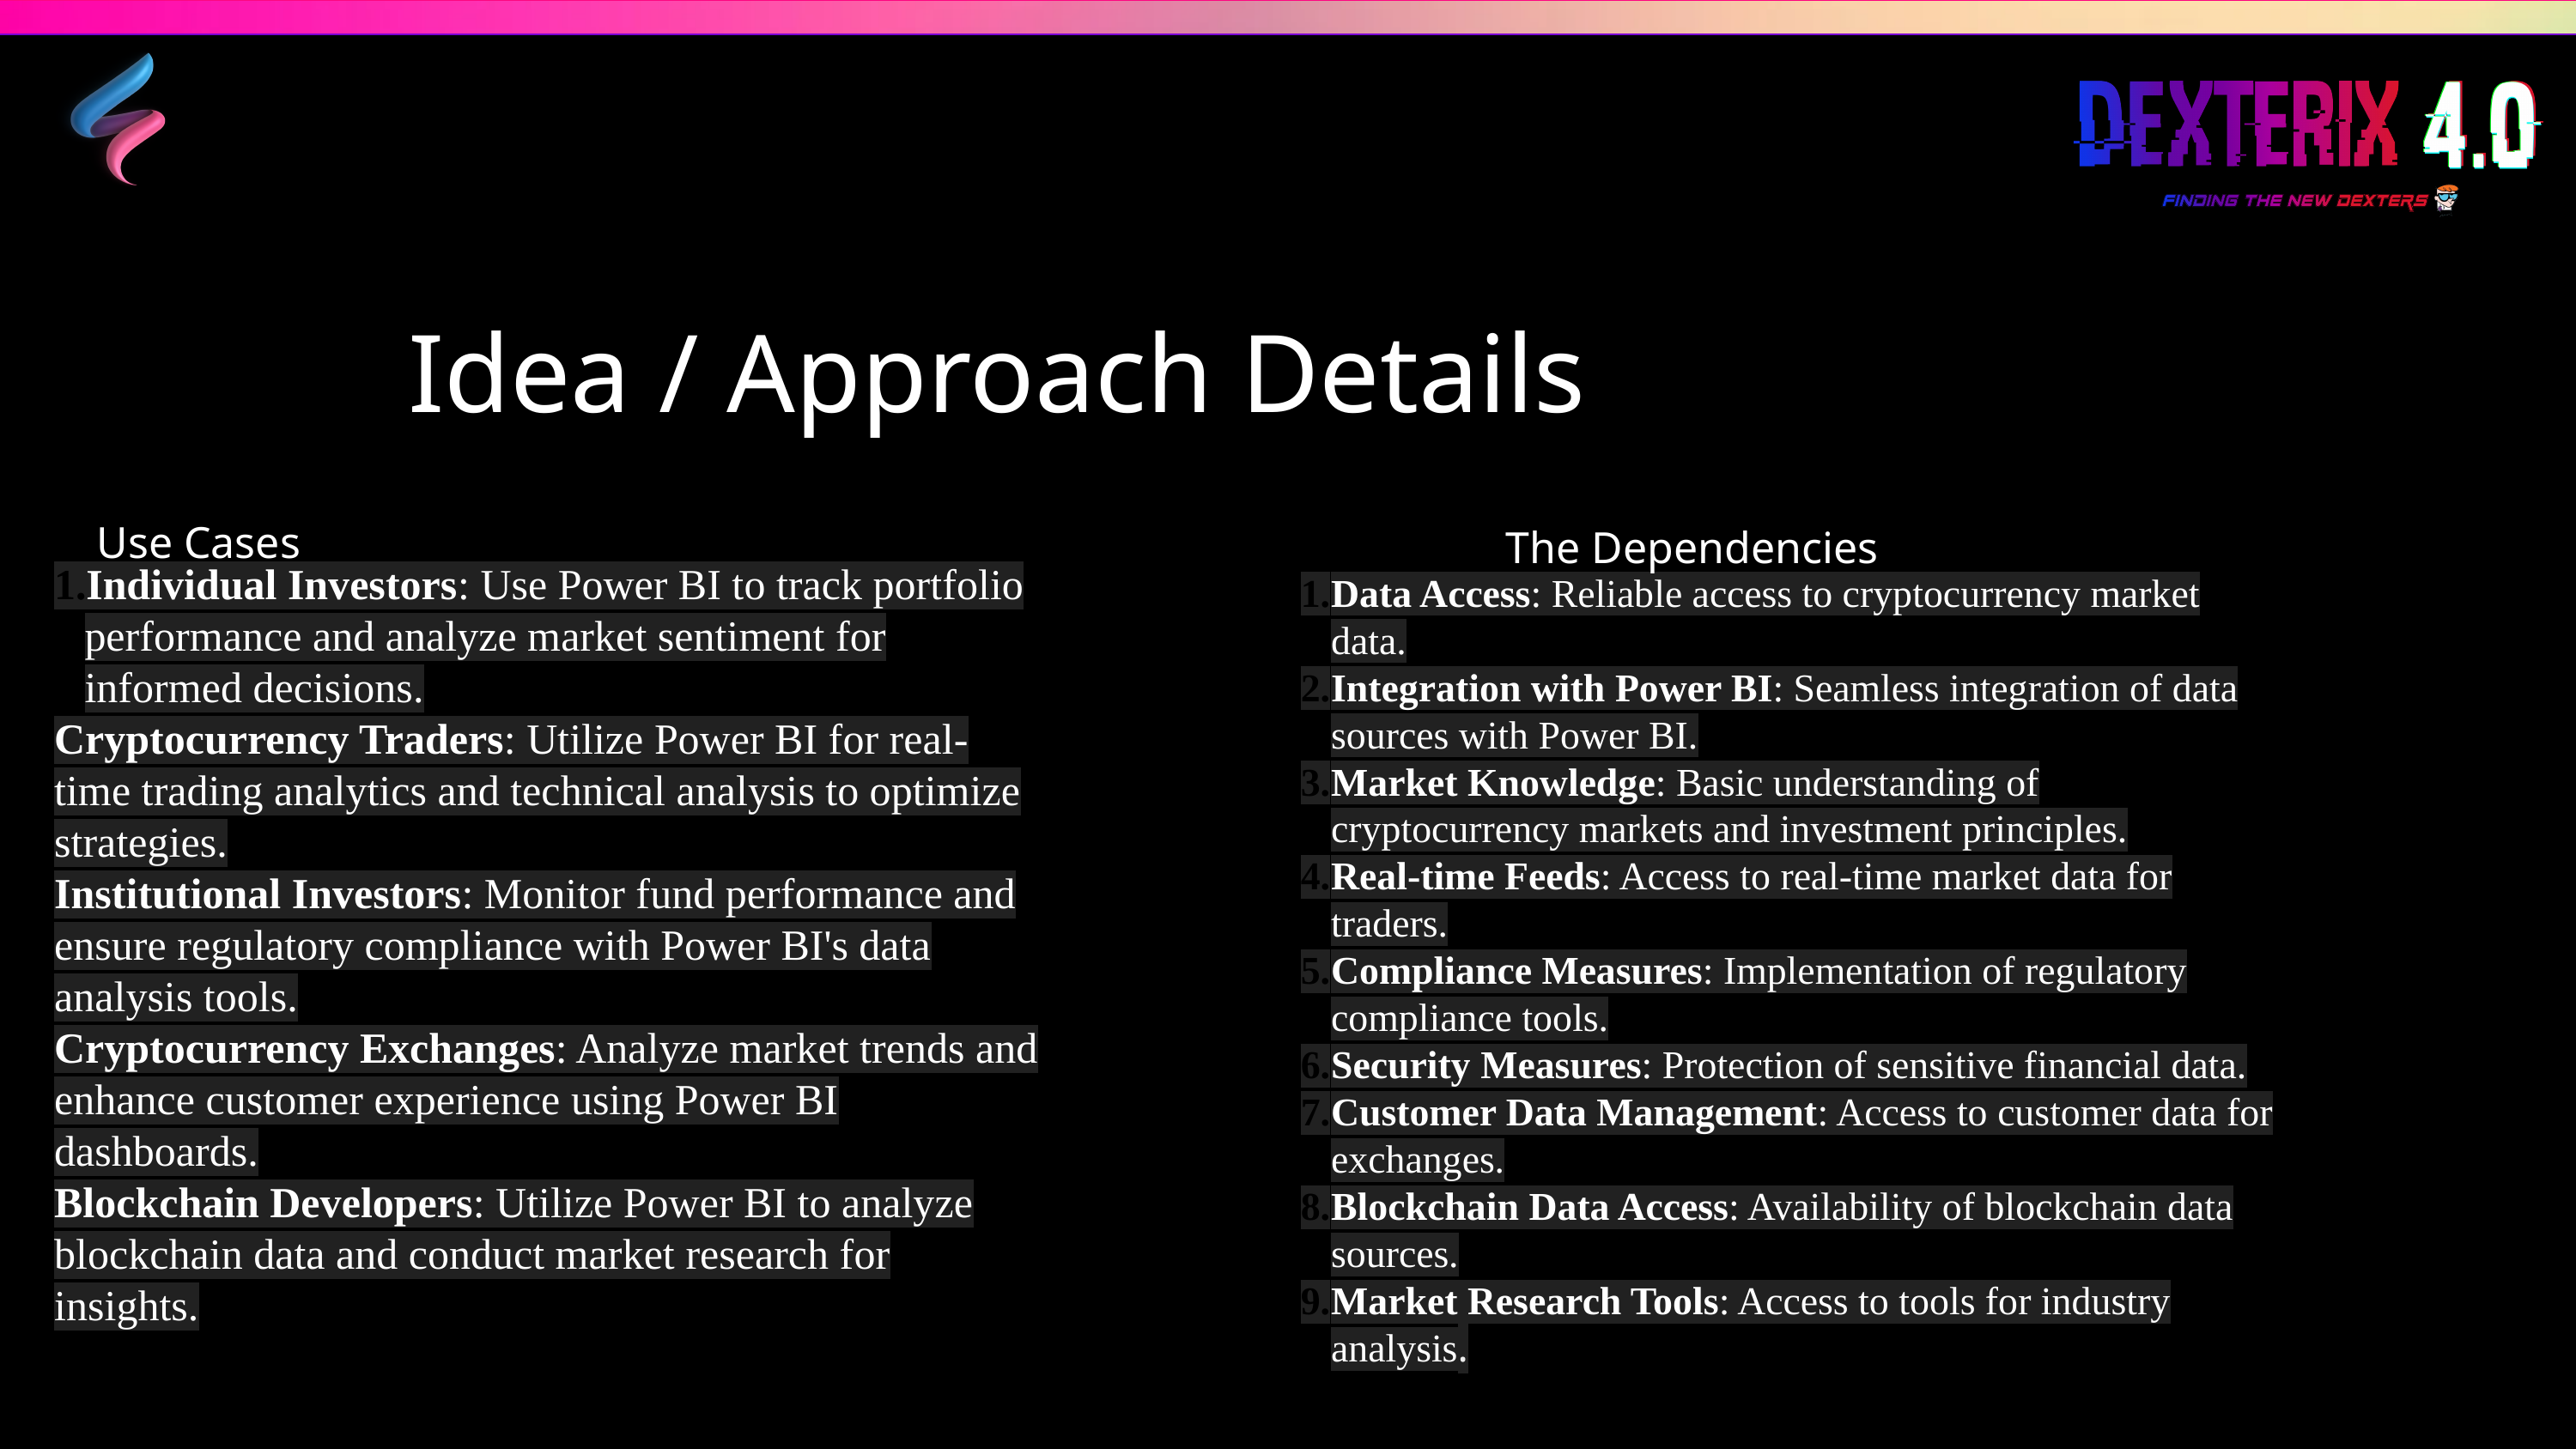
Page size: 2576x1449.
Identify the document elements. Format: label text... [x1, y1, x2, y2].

text_box Use Cases [96, 494, 1240, 567]
text_box Data Access: Reliable access to cryptocurrency market data. Integration with Power BI: Seamless integration of data sources with Power BI. Market Knowledge: Basic understanding of cryptocurrency markets and investment principles. Real-time Feeds: Access to real-time market data for traders. Compliance Measures: Implementation of regulatory compliance tools. Security Measures: Protection of sensitive financial data. Customer Data Management: Access to customer data for exchanges. Blockchain Data Access: Availability of blockchain data sources. Market Research Tools: Access to tools for industry analysis. [1288, 561, 2287, 1377]
text_box Idea / Approach Details [144, 253, 1850, 434]
text_box Individual Investors: Use Power BI to track portfolio performance and analyze market sentiment for informed decisions. Cryptocurrency Traders: Utilize Power BI for real-time trading analytics and technical analysis to optimize strategies. Institutional Investors: Monitor fund performance and ensure regulatory compliance with Power BI's data analysis tools. Cryptocurrency Exchanges: Analyze market trends and enhance customer experience using Power BI dashboards. Blockchain Developers: Utilize Power BI to analyze blockchain data and conduct market research for insights. [41, 550, 1058, 1336]
text_box [0, 1, 2576, 33]
picture [48, 41, 222, 197]
text_box The Dependencies [1505, 500, 2433, 573]
picture [0, 33, 2576, 258]
